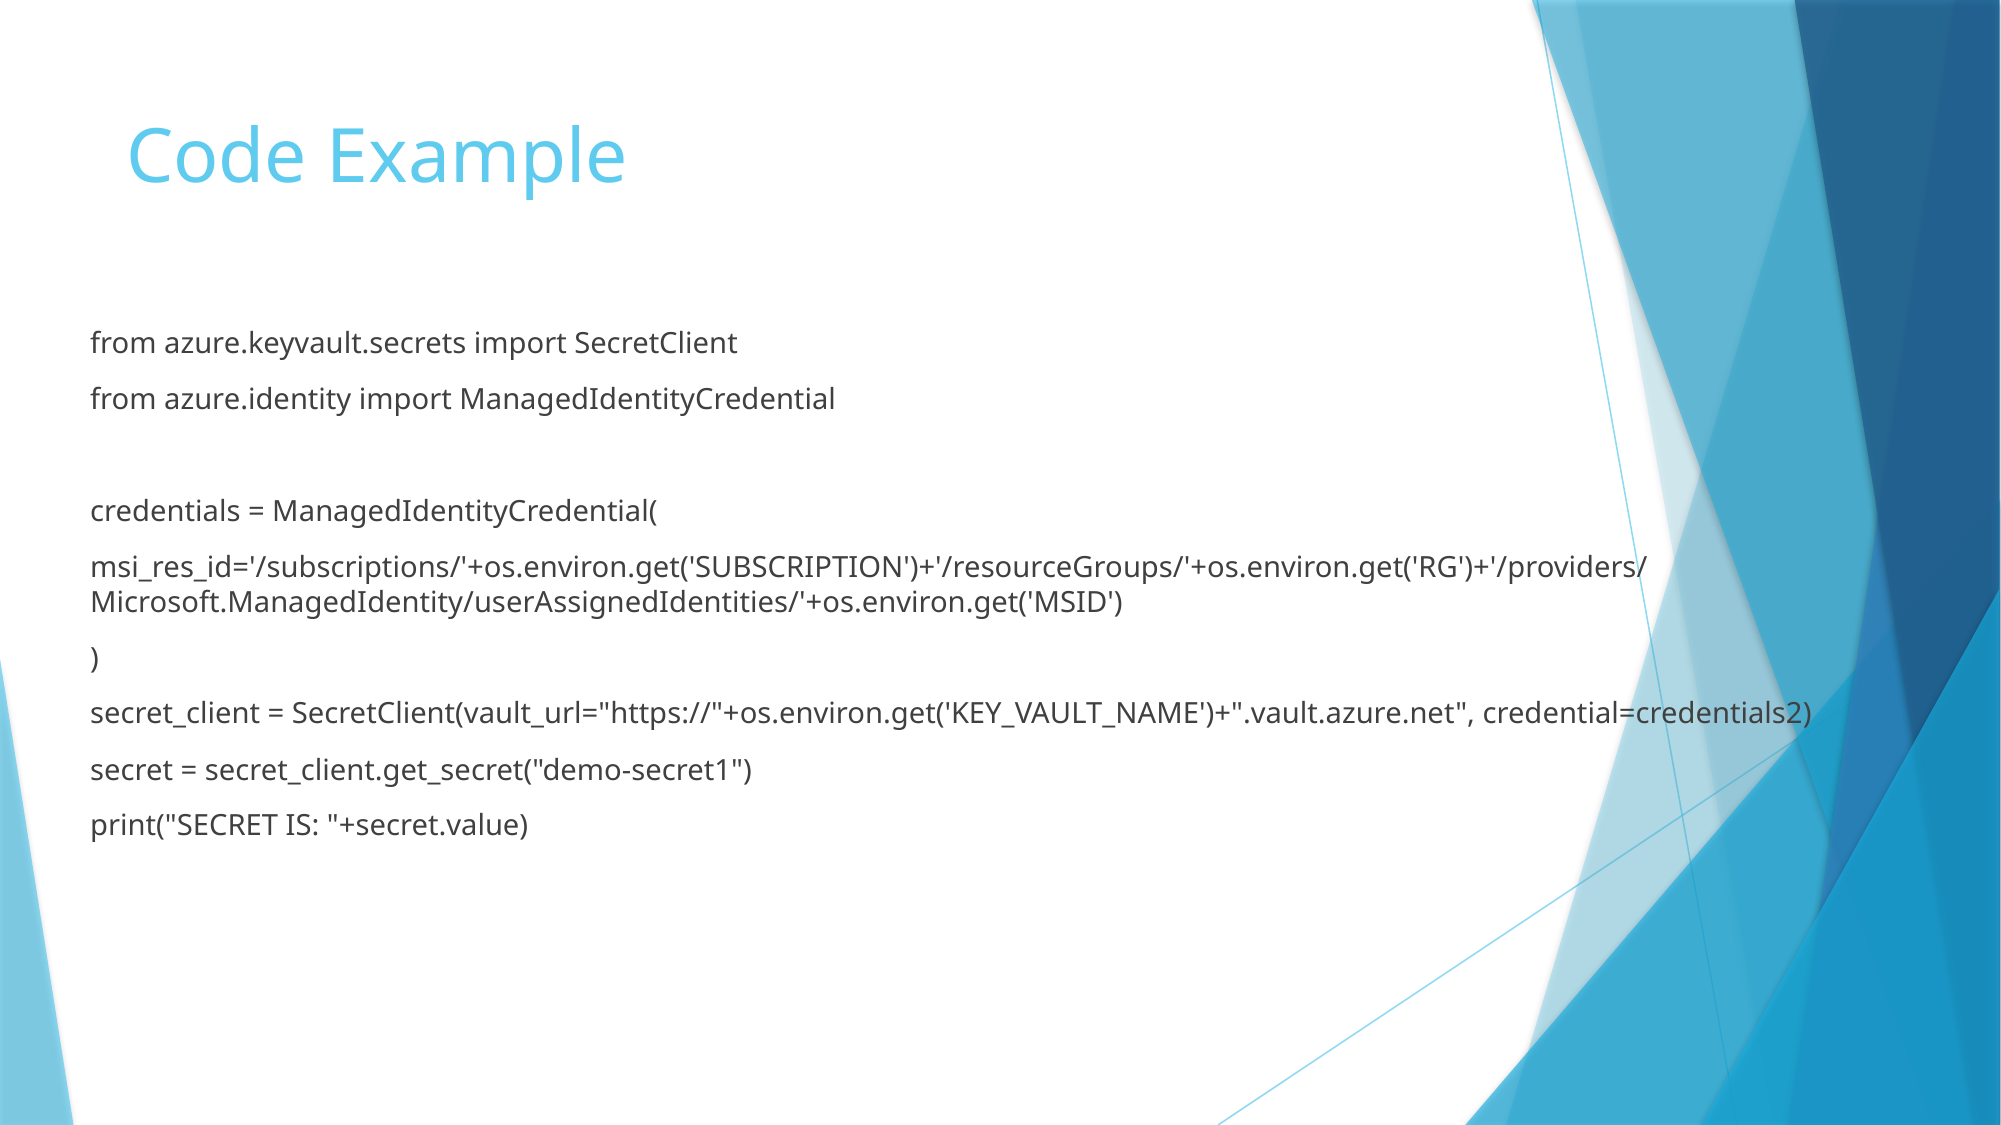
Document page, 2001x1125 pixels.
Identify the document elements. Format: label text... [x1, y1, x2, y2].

list from azure.keyvault.secrets import SecretClient from azure.identity import ManagedIdentityCredential credentials = ManagedIdentityCredential( msi_res_id='/subscriptions/'+os.environ.get('SUBSCRIPTION')+'/resourceGroups/'+os.environ.get('RG')+'/providers/Microsoft.ManagedIdentity/userAssignedIdentities/'+os.environ.get('MSID') ) secret_client = SecretClient(vault_url="https://"+os.environ.get('KEY_VAULT_NAME')+".vault.azure.net", credential=credentials2) secret = secret_client.get_secret("demo-secret1") print("SECRET IS: "+secret.value) [75, 316, 1836, 954]
title Code Example [111, 99, 1522, 316]
